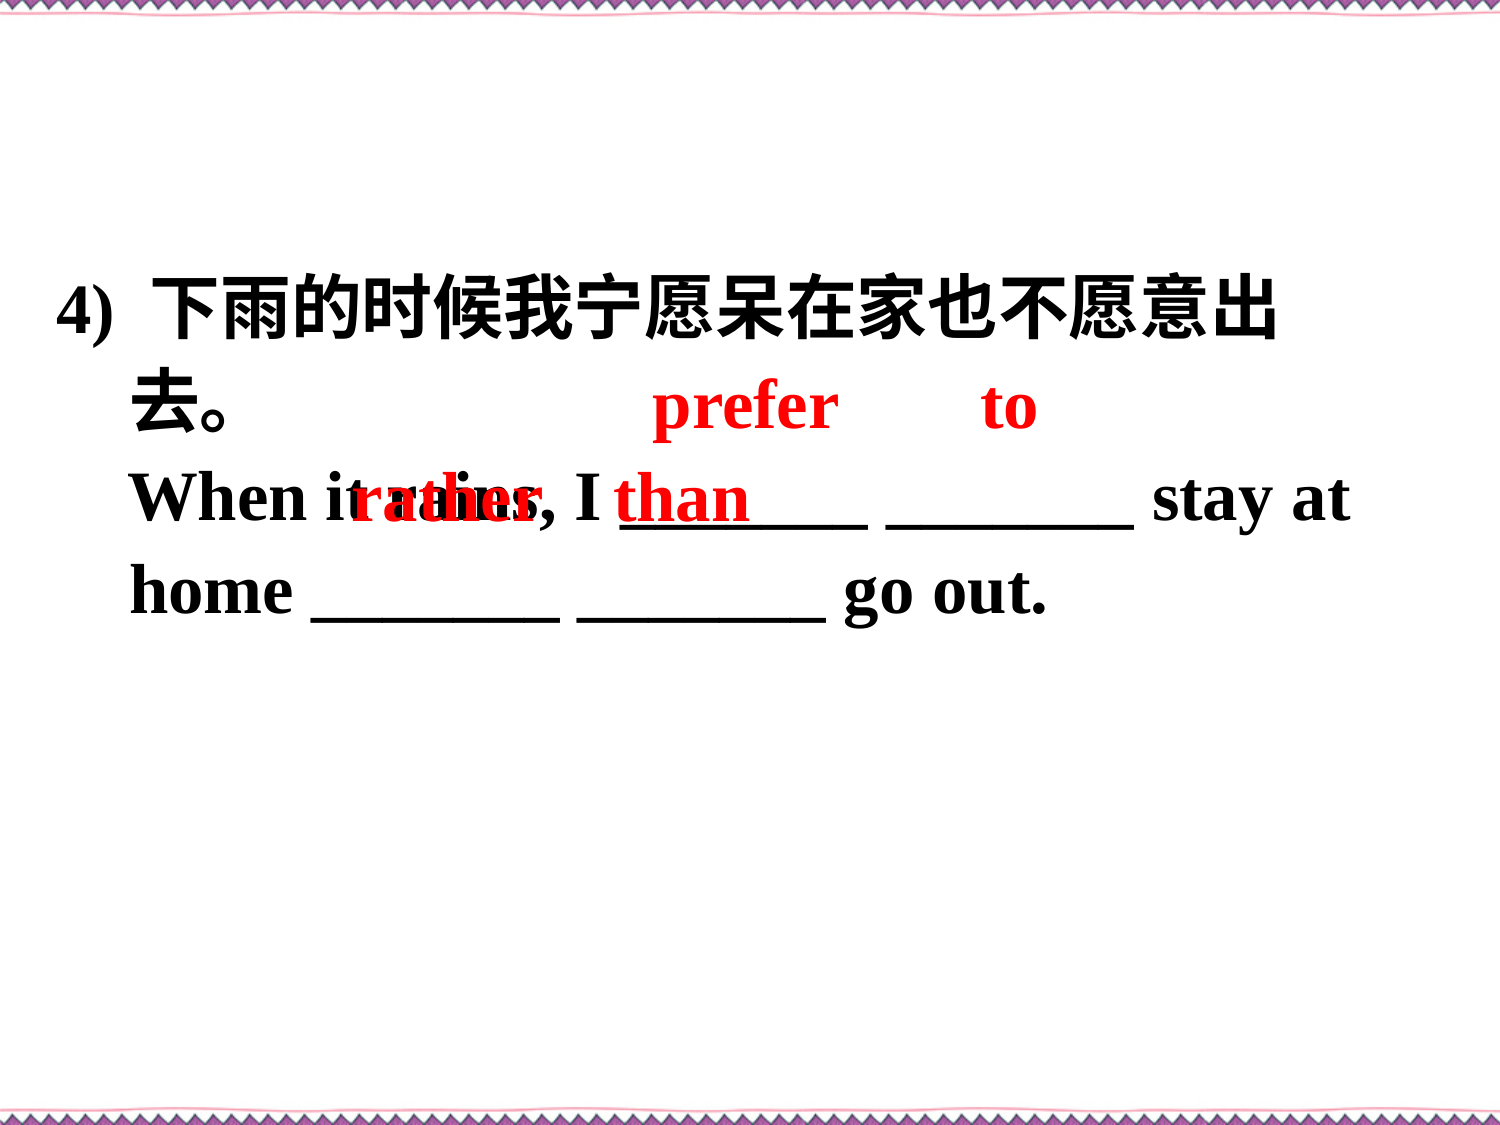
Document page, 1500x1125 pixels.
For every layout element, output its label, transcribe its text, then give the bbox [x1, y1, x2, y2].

text_box prefer to rather than [336, 341, 1353, 544]
text_box 4) 下雨的时候我宁愿呆在家也不愿意出去。 When it rains, I _______ _______ stay at home _______ _______ go out. [41, 247, 1435, 636]
picture [0, 0, 1500, 1125]
